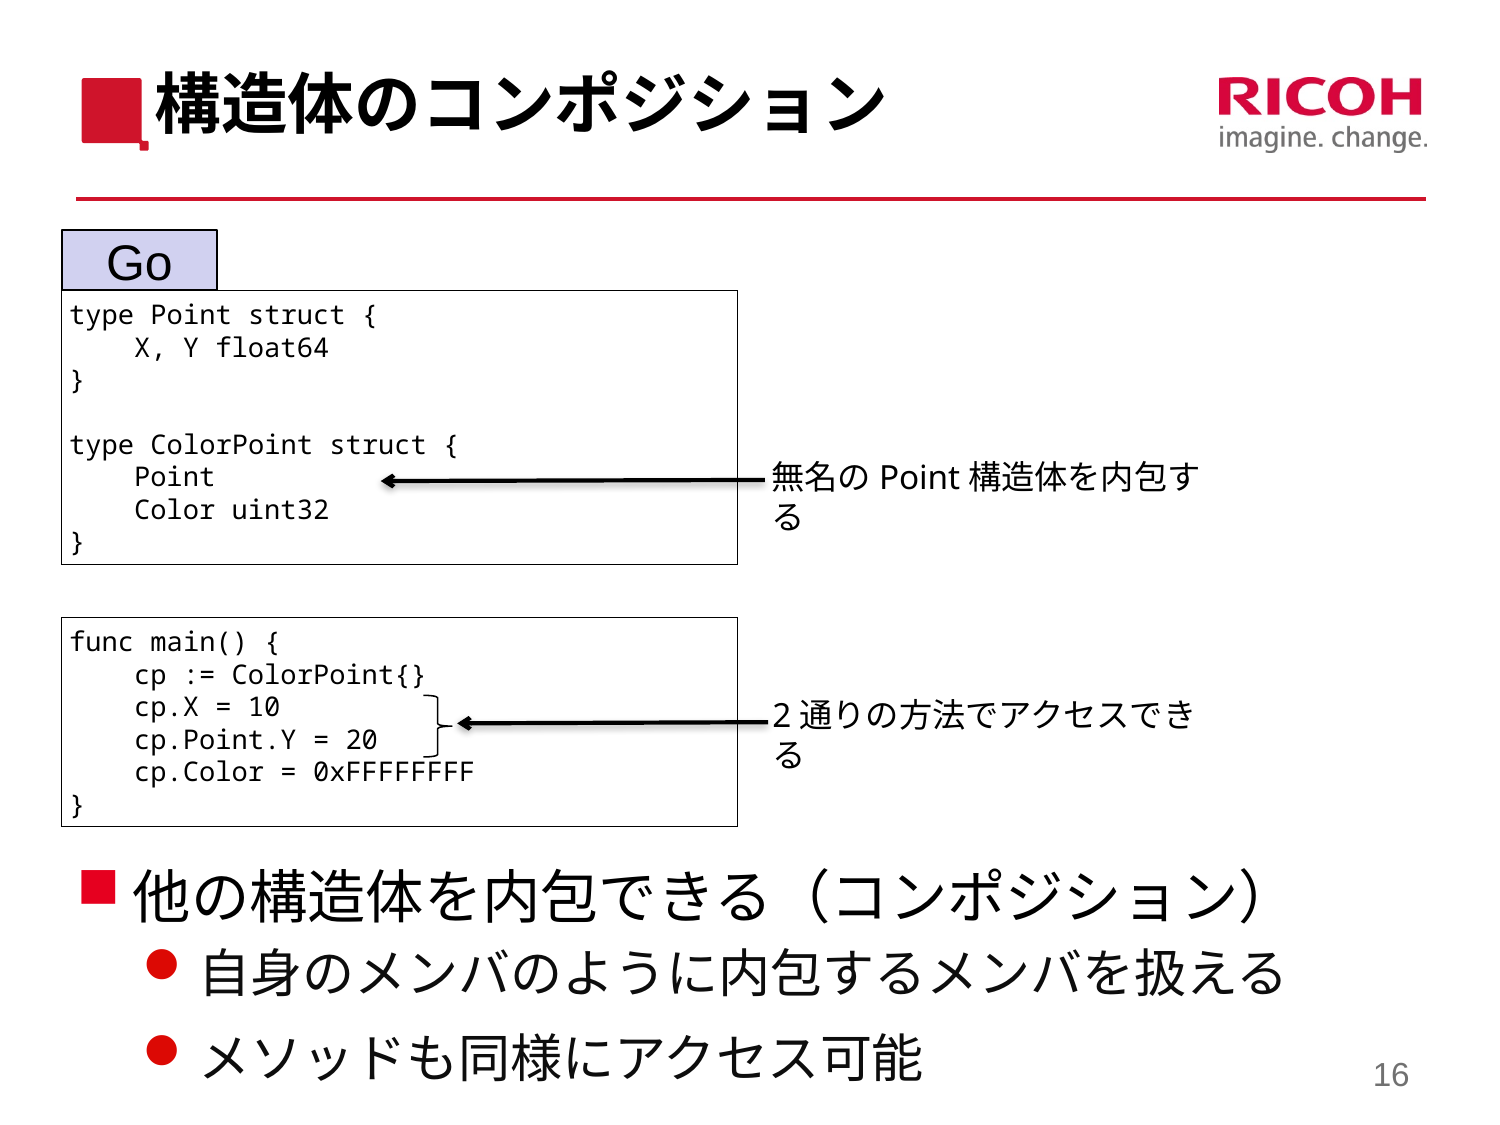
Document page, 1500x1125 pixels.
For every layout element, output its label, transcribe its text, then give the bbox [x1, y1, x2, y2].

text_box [61, 222, 218, 299]
text_box type Point struct { X, Y float64 } type ColorPoint struct { Point Color uint32 } [61, 290, 738, 565]
picture [1219, 77, 1427, 153]
text_box 他の構造体を内包できる（コンポジション） 自身のメンバのように内包するメンバを扱える メソッドも同様にアクセス可能 [61, 852, 1500, 1101]
title 構造体のコンポジション [139, 54, 1198, 161]
text_box [423, 694, 453, 758]
text_box func main() { cp := ColorPoint{} cp.X = 10 cp.Point.Y = 20 cp.Color = 0xFFFFFFFF } [61, 617, 738, 827]
text_box 無名のPoint構造体を内包する [763, 448, 1212, 544]
text_box 2通りの方法でアクセスできる [764, 686, 1213, 782]
